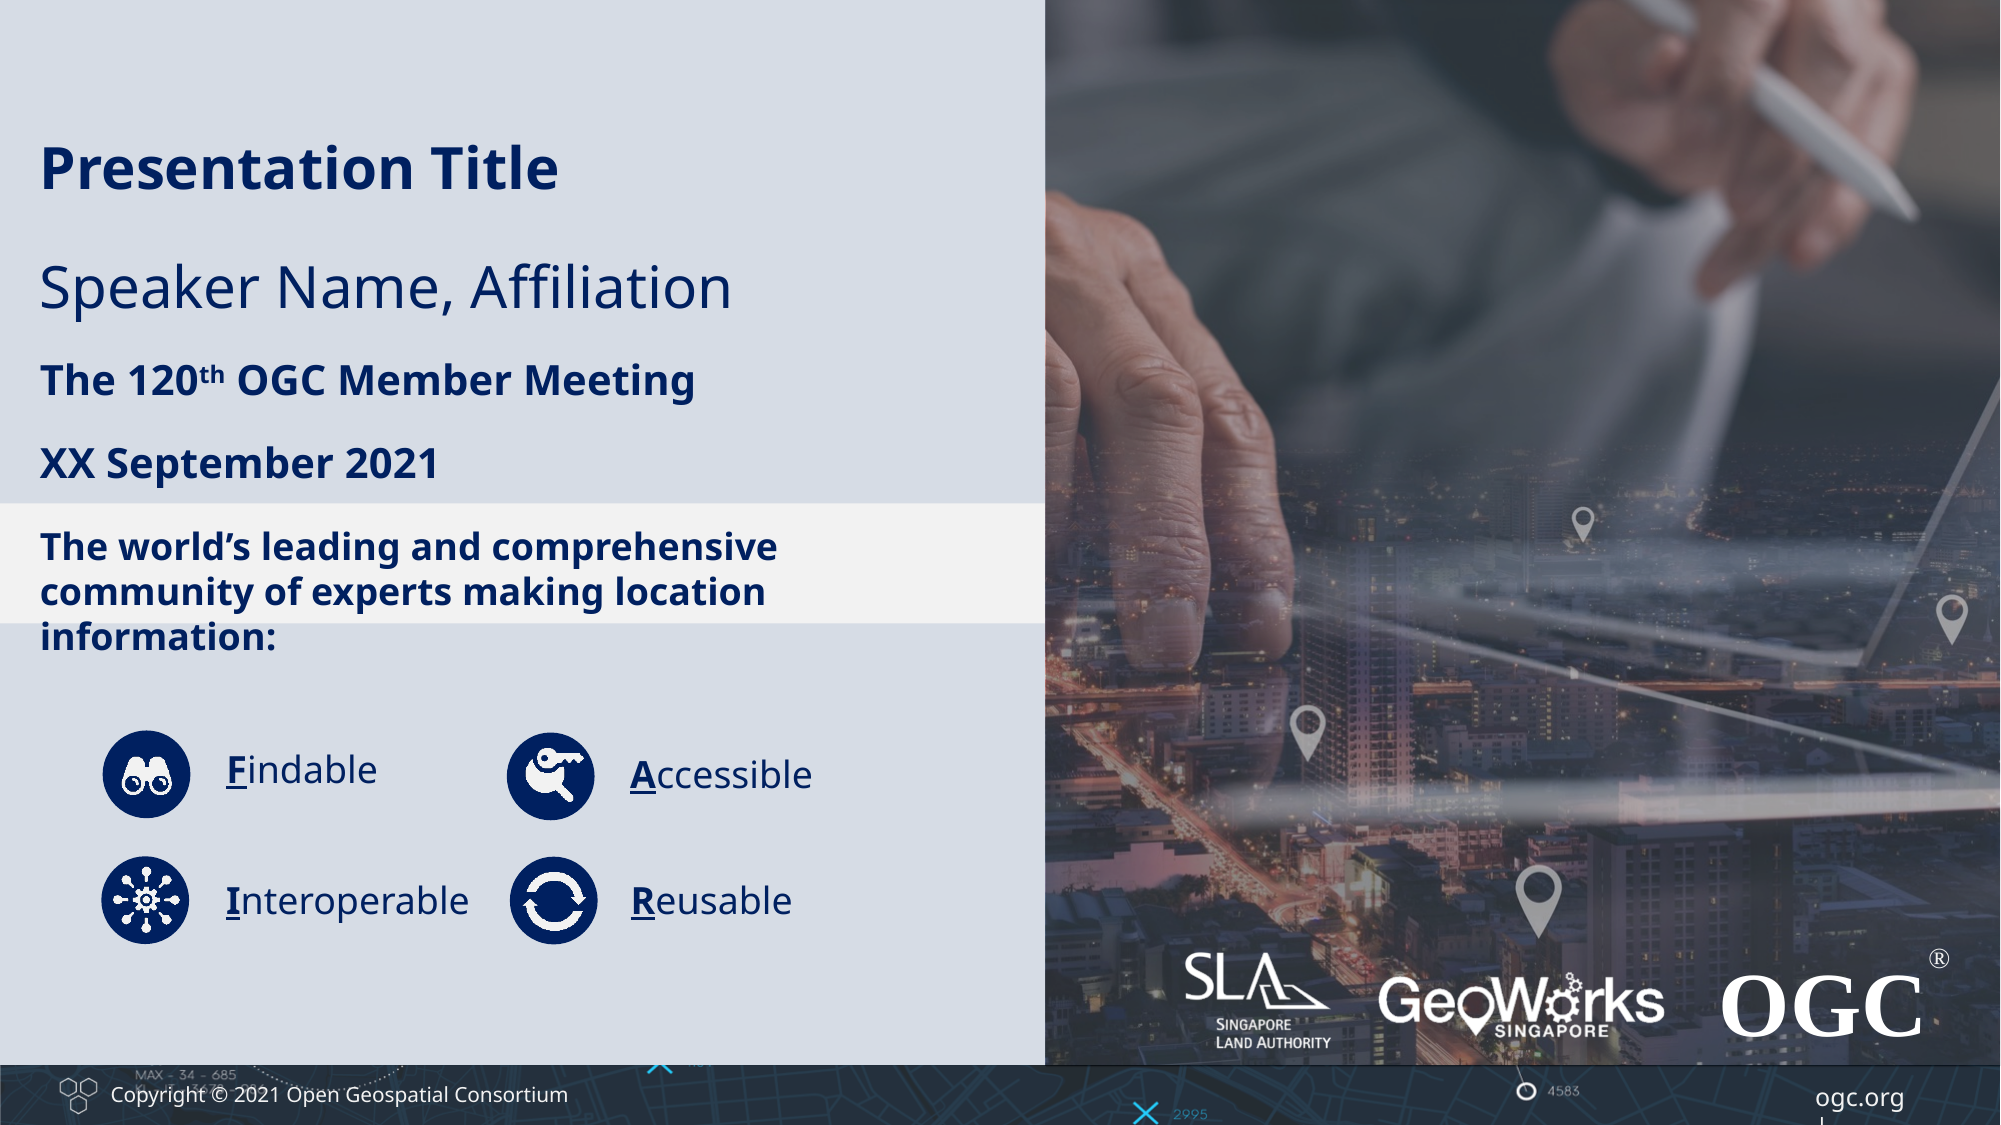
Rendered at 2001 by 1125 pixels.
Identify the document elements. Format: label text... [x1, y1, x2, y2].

picture [108, 737, 185, 814]
picture [95, 849, 197, 950]
picture [1045, 935, 2000, 1086]
text_box Presentation Title [25, 79, 1045, 209]
picture [510, 730, 599, 819]
picture [502, 853, 603, 954]
text_box Speaker Name, Affiliation The 120th OGC Member Meeting XX September 2021 [25, 209, 1045, 495]
picture [1179, 948, 1337, 1053]
picture [51, 1069, 106, 1123]
